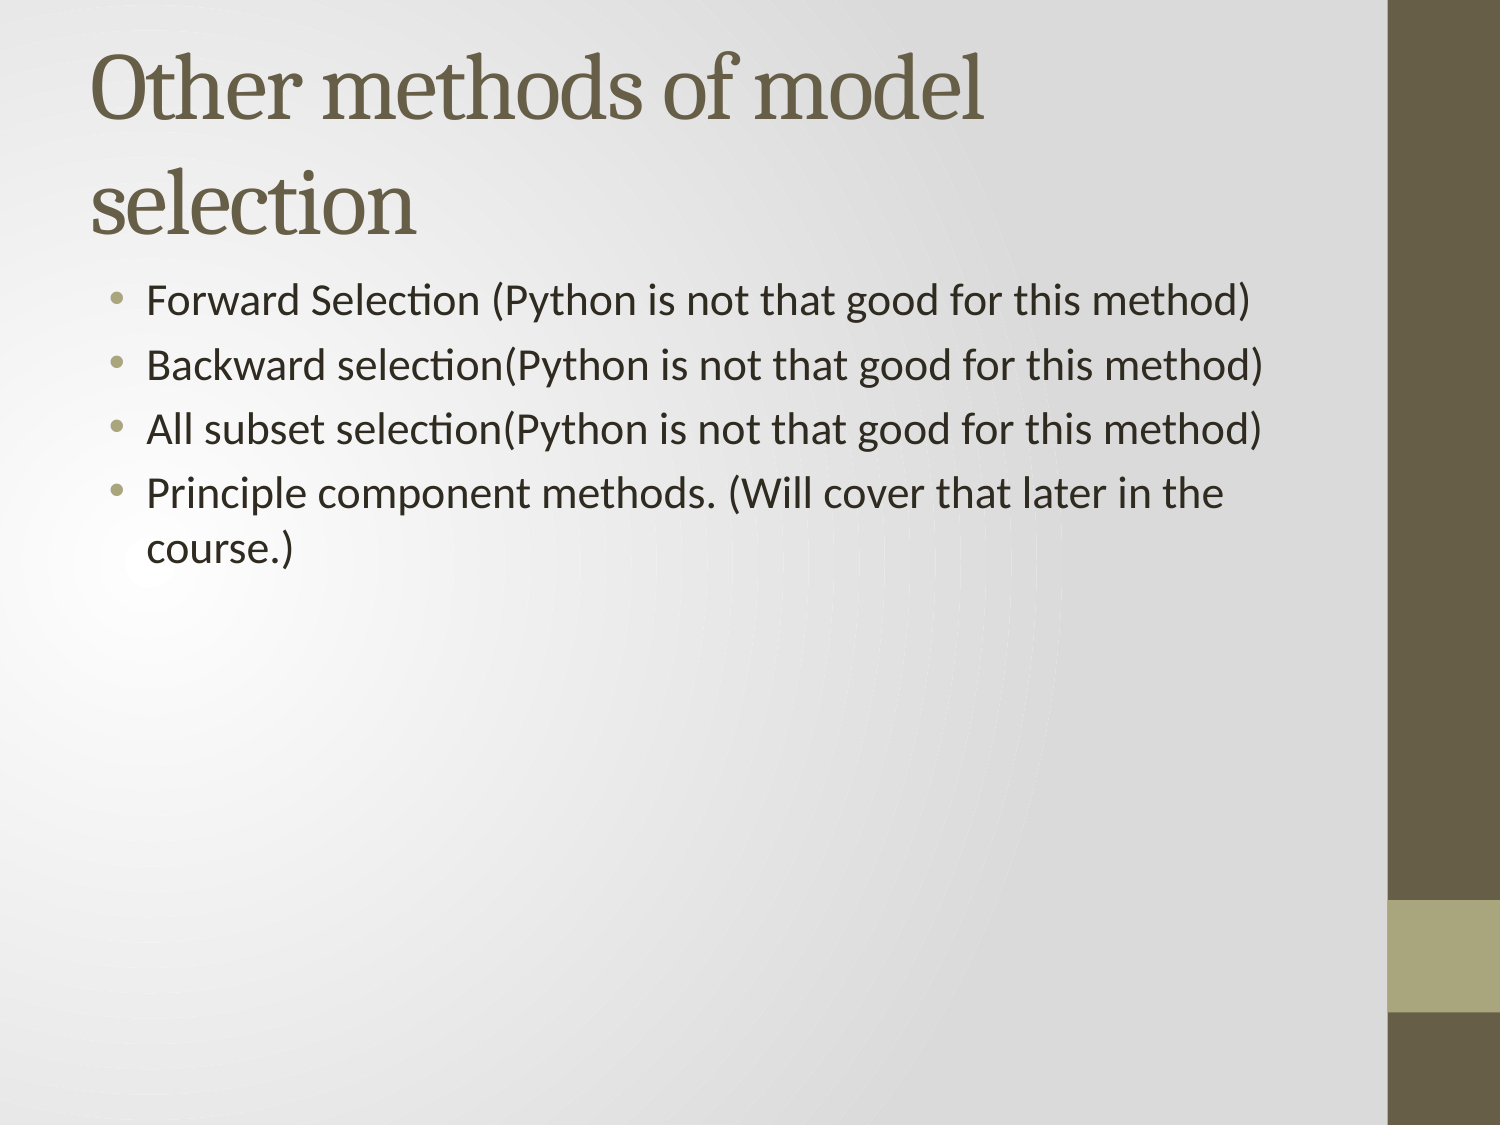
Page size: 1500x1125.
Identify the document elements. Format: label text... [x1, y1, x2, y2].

title Other methods of model selection [75, 45, 1325, 233]
list Forward Selection (Python is not that good for this method) Backward selection(Python is not that good for this method) All subset selection(Python is not that good for this method) Principle component methods. (Will cover that later in the course.) [75, 262, 1325, 1050]
